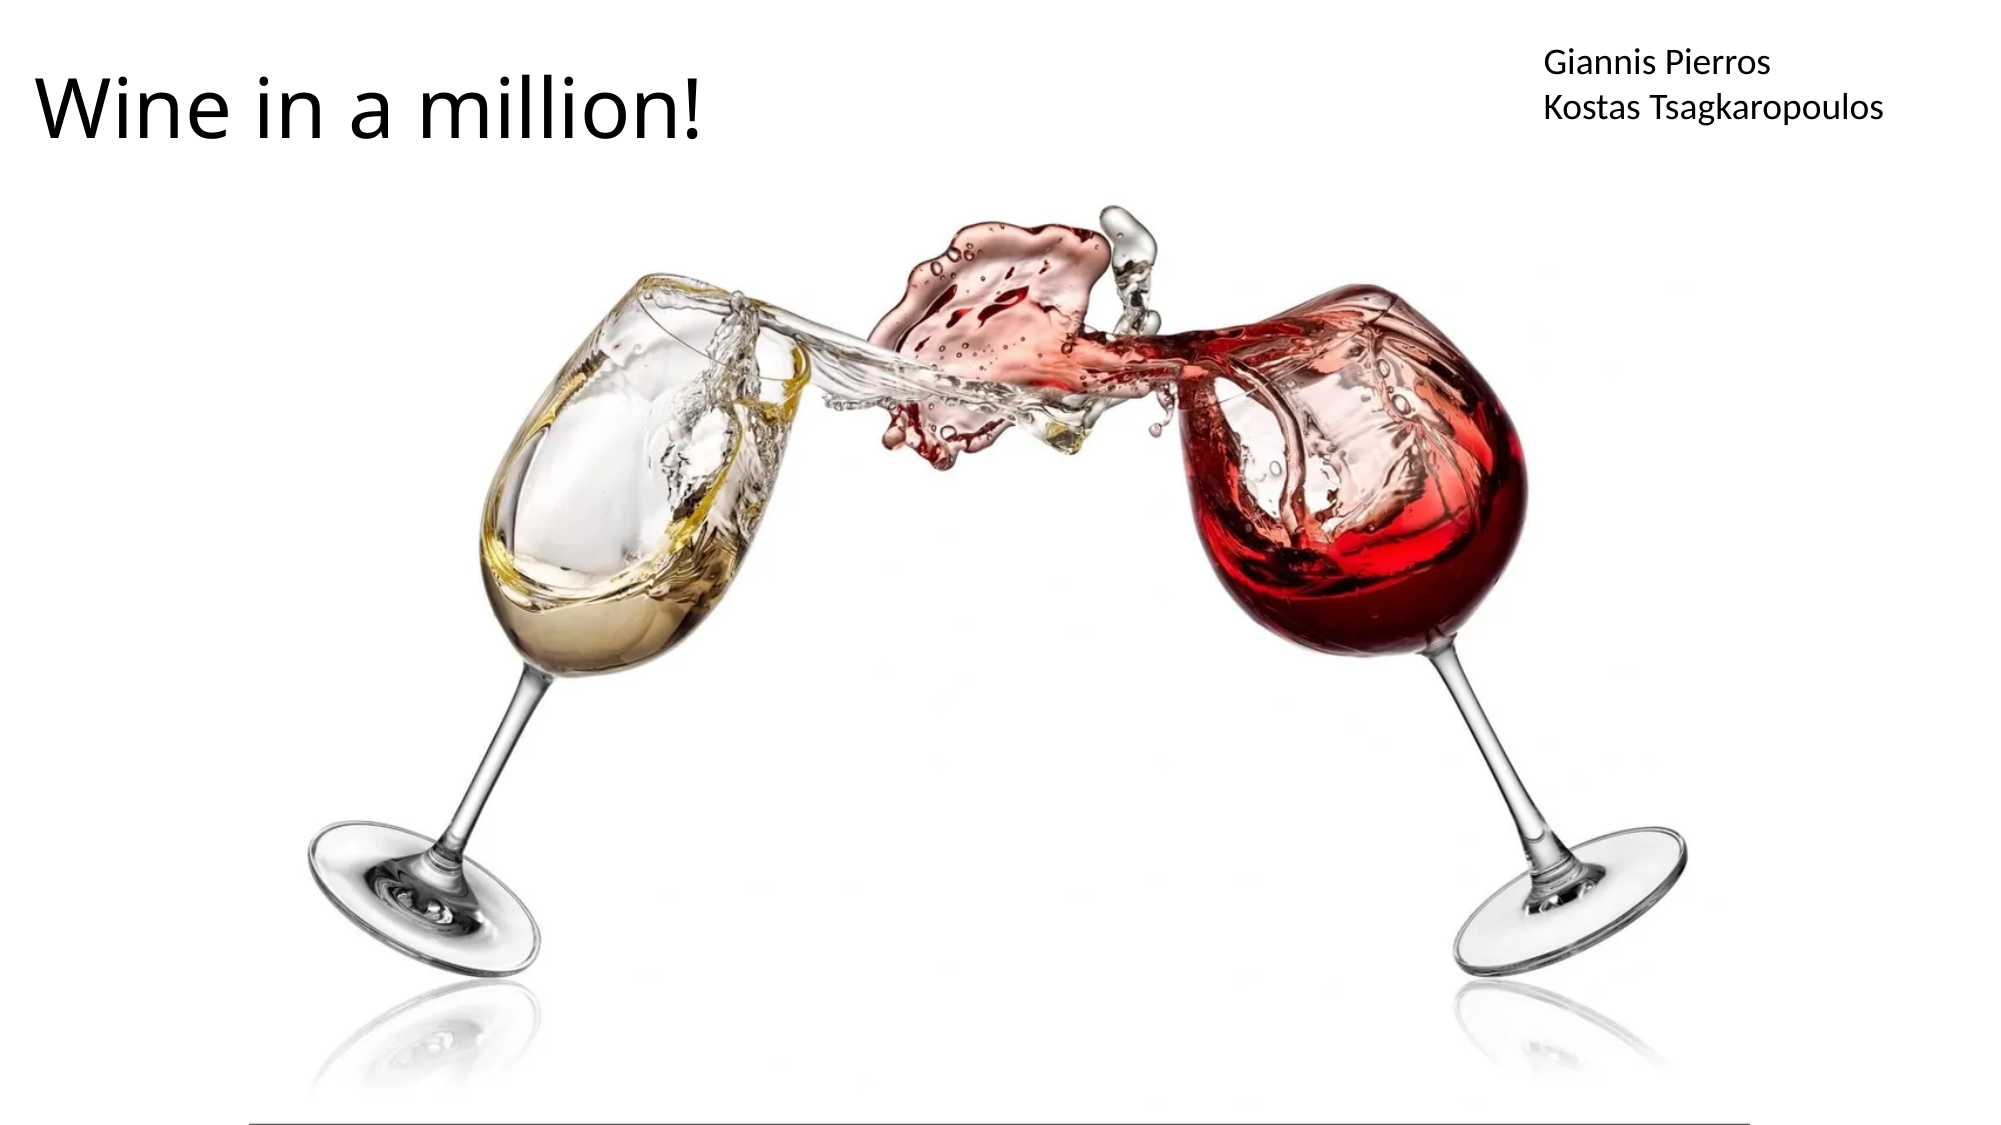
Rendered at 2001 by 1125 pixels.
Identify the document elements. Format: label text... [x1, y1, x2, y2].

title Wine in a million! [0, 19, 249, 165]
text_box Giannis Pierros Kostas Tsagkaropoulos [1750, 29, 2000, 135]
picture [249, 0, 1750, 1125]
